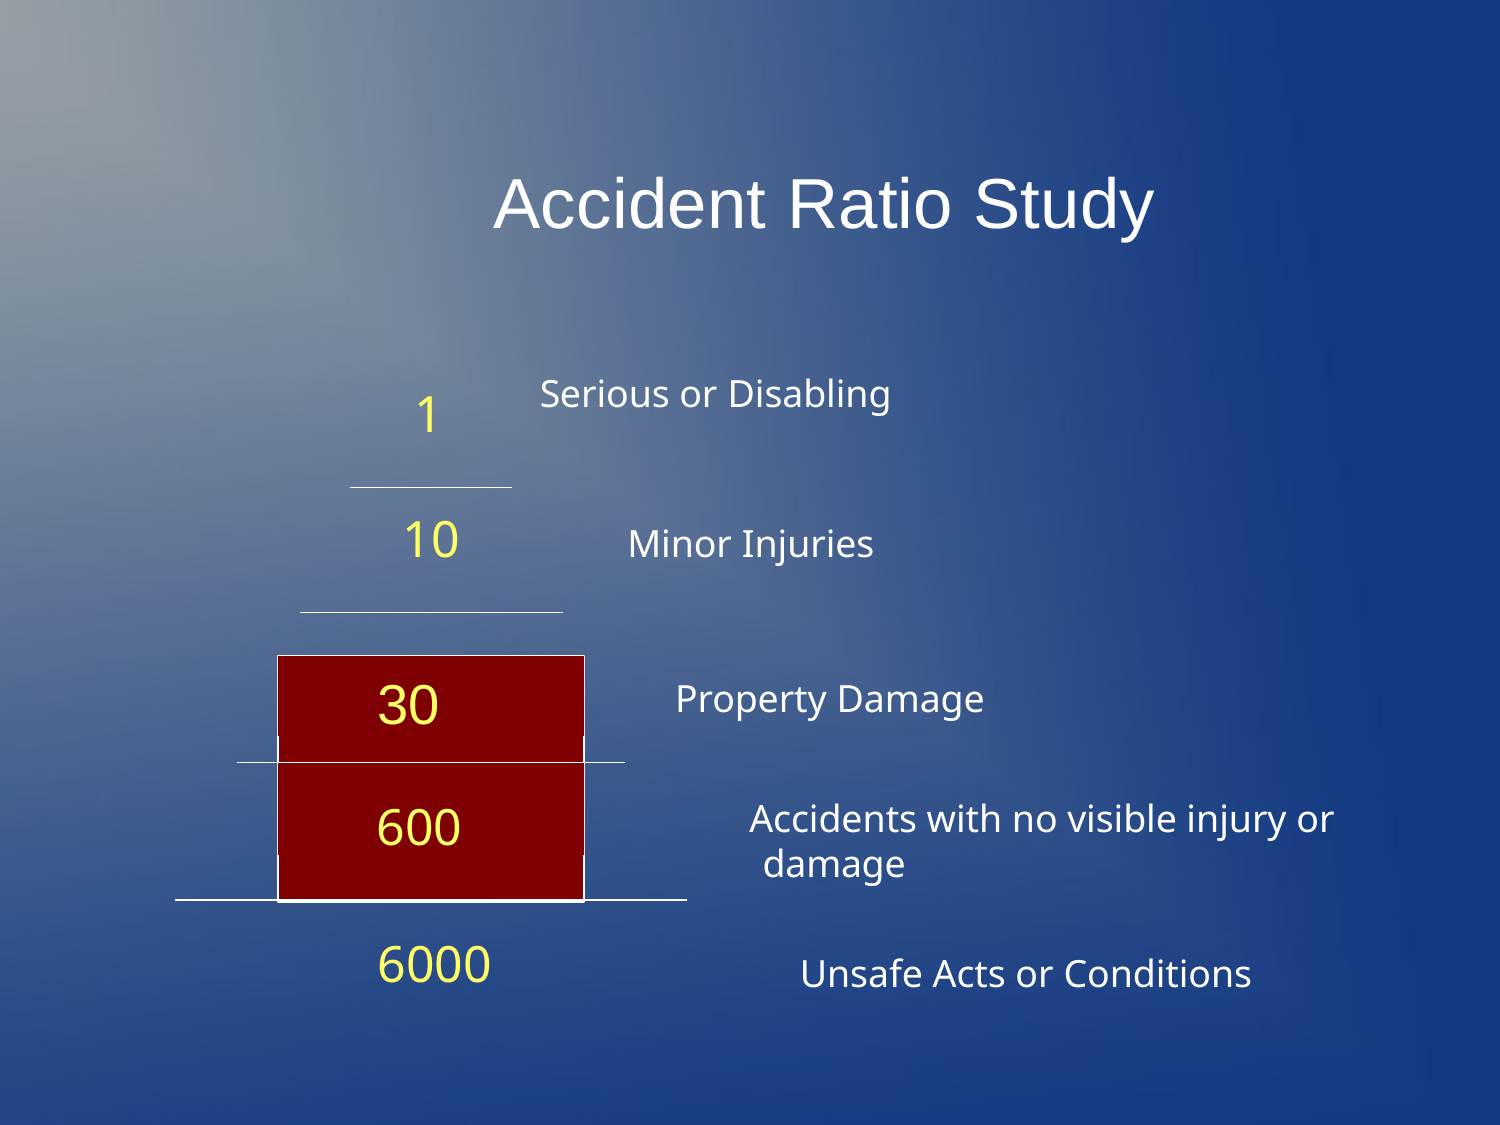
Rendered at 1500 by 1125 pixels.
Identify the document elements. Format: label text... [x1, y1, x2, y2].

text_box Accidents with no visible injury or damage [747, 793, 1389, 886]
text_box 6000 [375, 930, 507, 993]
text_box [277, 856, 585, 899]
text_box [277, 736, 585, 762]
text_box 30 [277, 656, 585, 736]
text_box Minor Injuries [625, 517, 892, 565]
text_box 600 [277, 763, 585, 856]
text_box Serious or Disabling [537, 367, 920, 415]
title Accident Ratio Study [491, 155, 1159, 347]
text_box Property Damage [672, 673, 1006, 721]
text_box 10 [400, 505, 469, 568]
text_box 1 [412, 380, 449, 443]
text_box Unsafe Acts or Conditions [797, 948, 1286, 996]
picture [0, 0, 1500, 1125]
